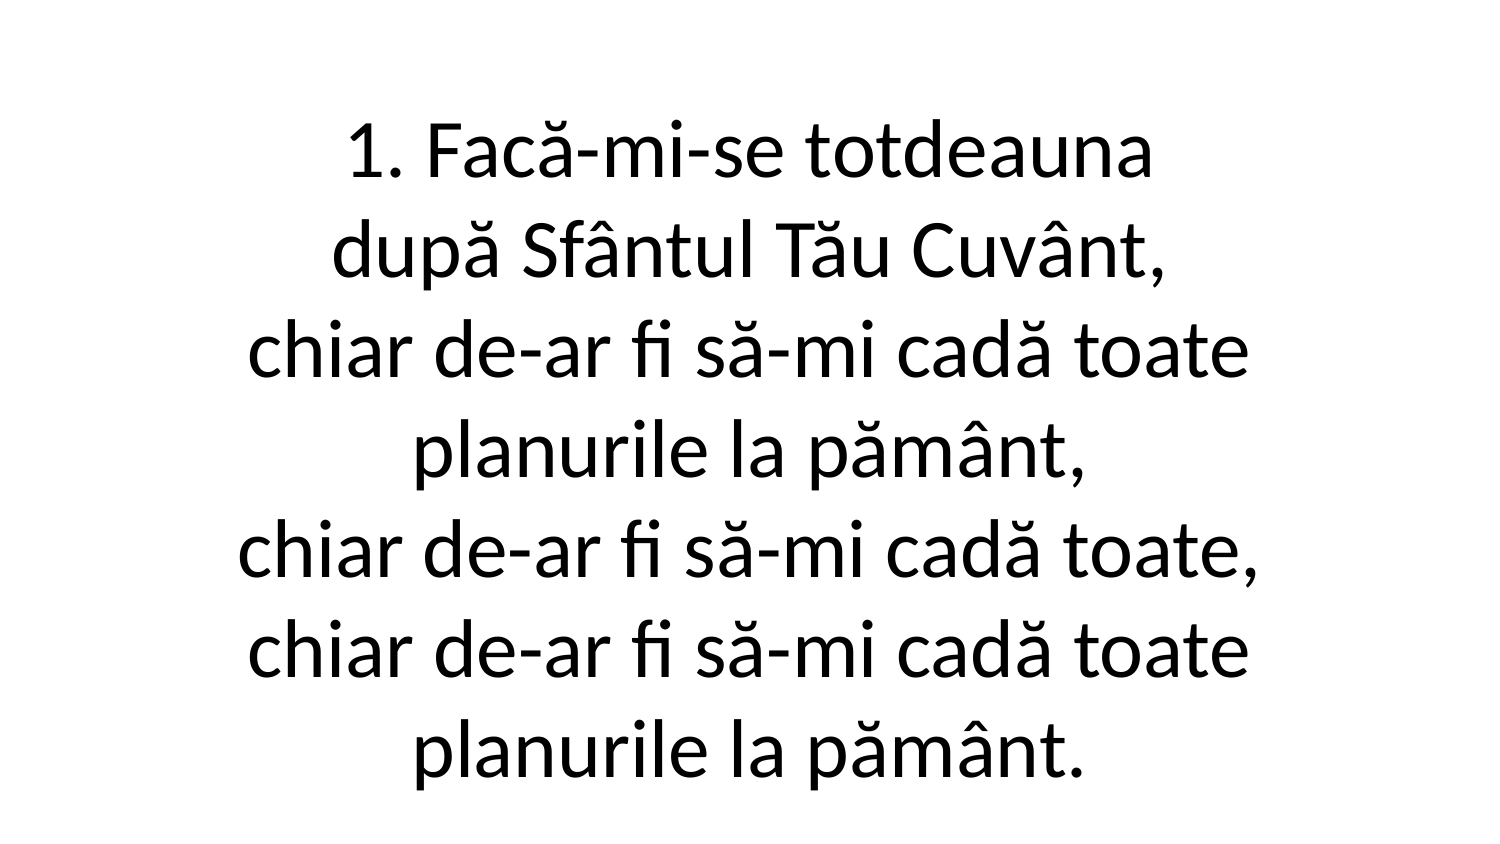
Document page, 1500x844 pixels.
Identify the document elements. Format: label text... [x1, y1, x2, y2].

text_box 1. Facă-mi-se totdeauna după Sfântul Tău Cuvânt, chiar de-ar fi să-mi cadă toate planurile la pământ, chiar de-ar fi să-mi cadă toate, chiar de-ar fi să-mi cadă toate planurile la pământ. [222, 42, 1278, 802]
